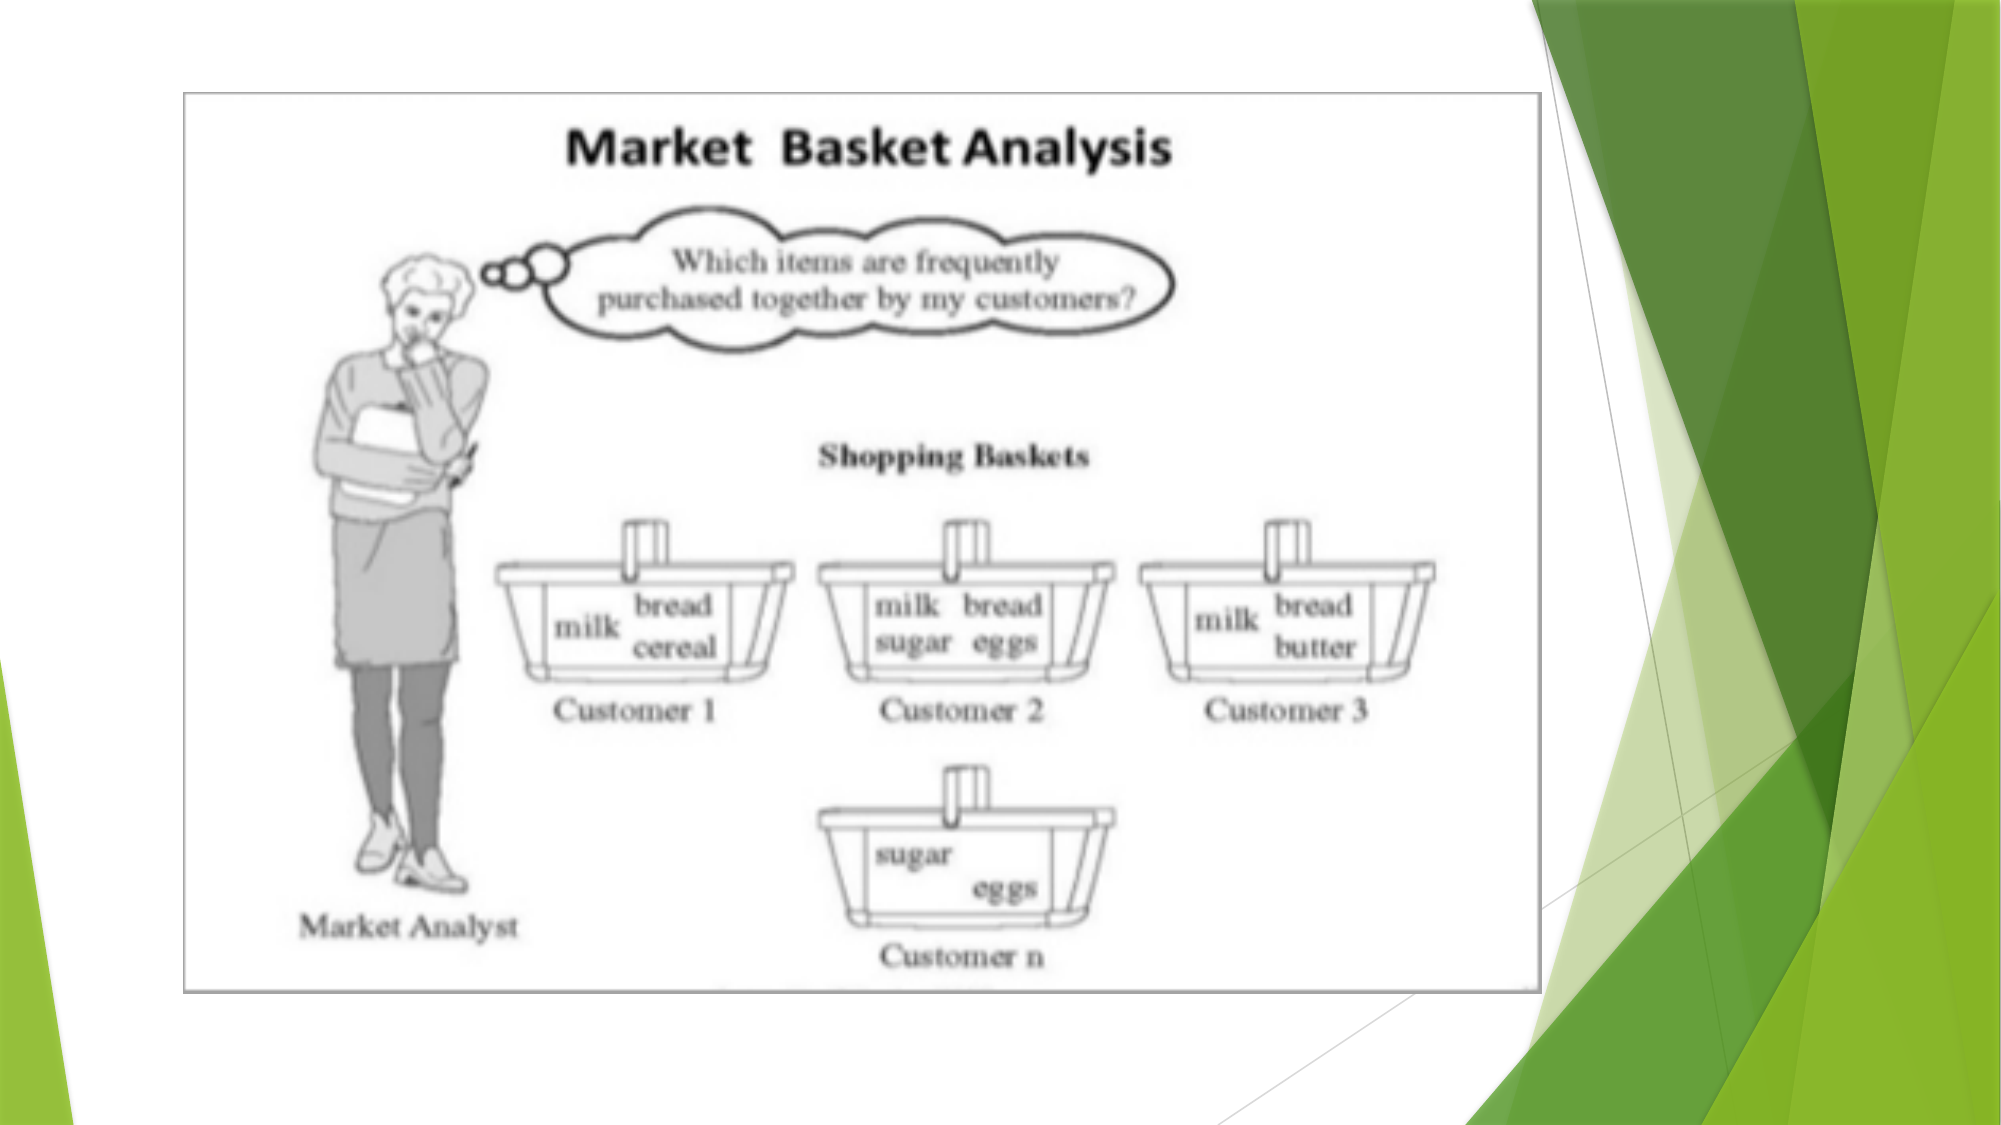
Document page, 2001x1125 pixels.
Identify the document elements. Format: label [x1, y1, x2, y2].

picture [183, 91, 1543, 995]
